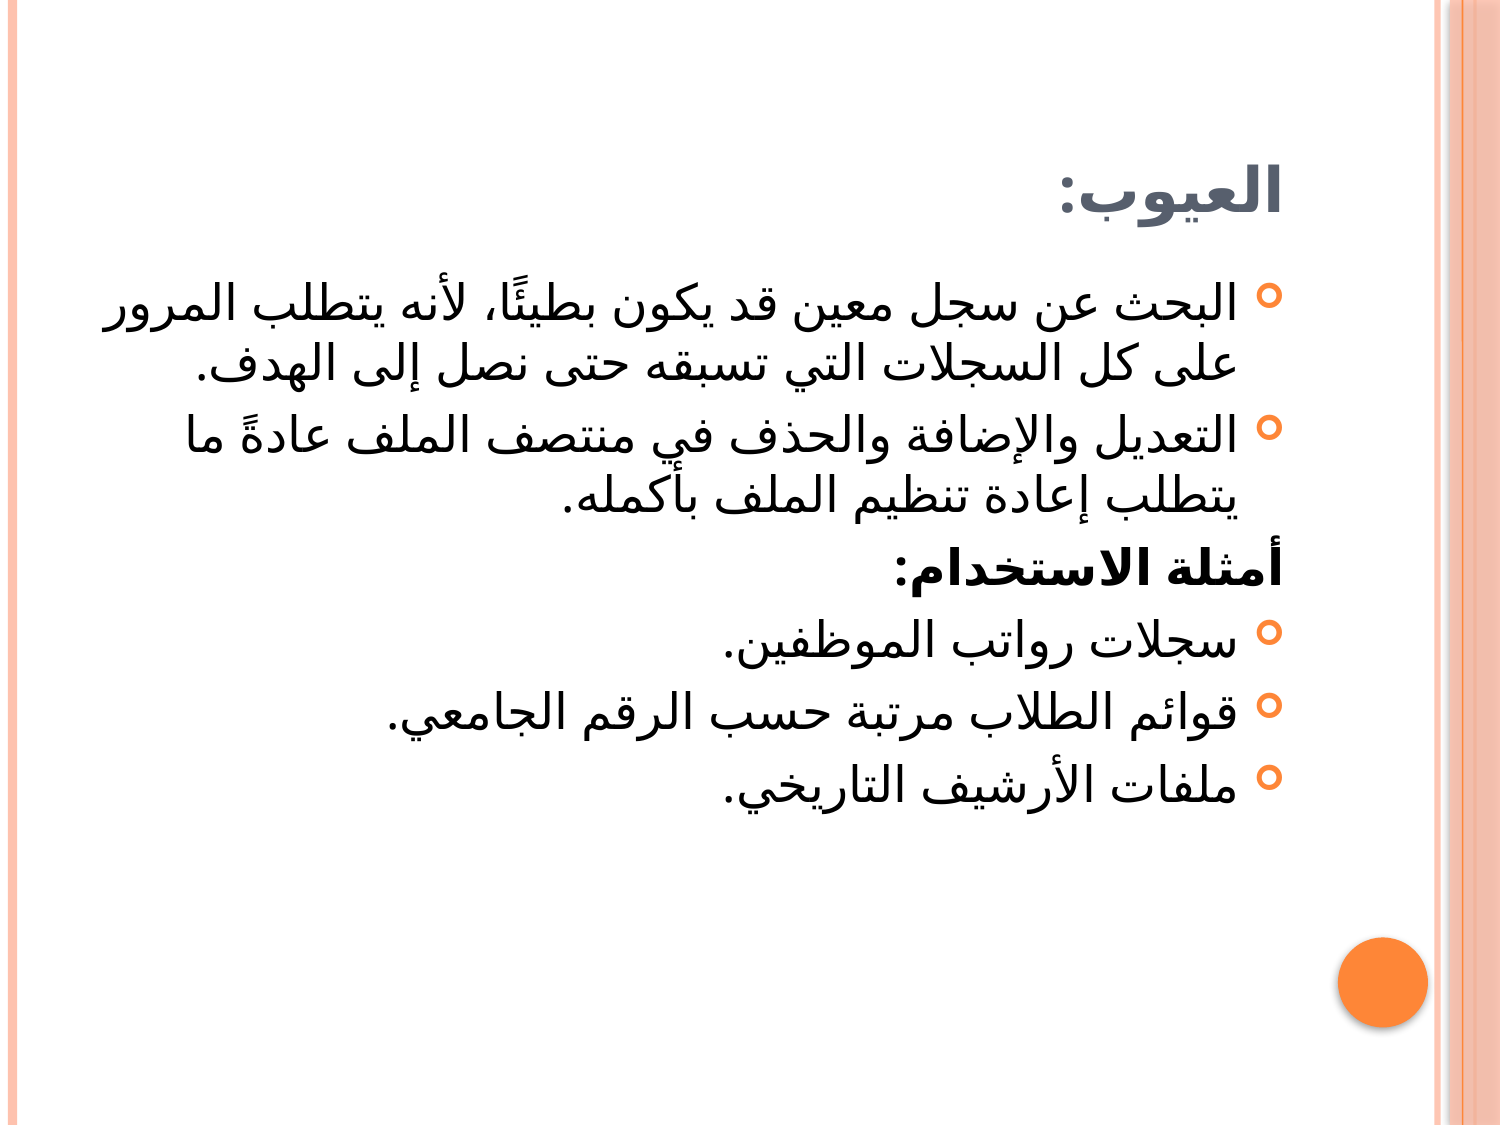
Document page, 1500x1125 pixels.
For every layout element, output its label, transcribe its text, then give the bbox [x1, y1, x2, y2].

title العيوب: [75, 45, 1300, 233]
list البحث عن سجل معين قد يكون بطيئًا، لأنه يتطلب المرور على كل السجلات التي تسبقه حتى نصل إلى الهدف. التعديل والإضافة والحذف في منتصف الملف عادةً ما يتطلب إعادة تنظيم الملف بأكمله. أمثلة الاستخدام: سجلات رواتب الموظفين. قوائم الطلاب مرتبة حسب الرقم الجامعي. ملفات الأرشيف التاريخي. [75, 262, 1300, 1062]
